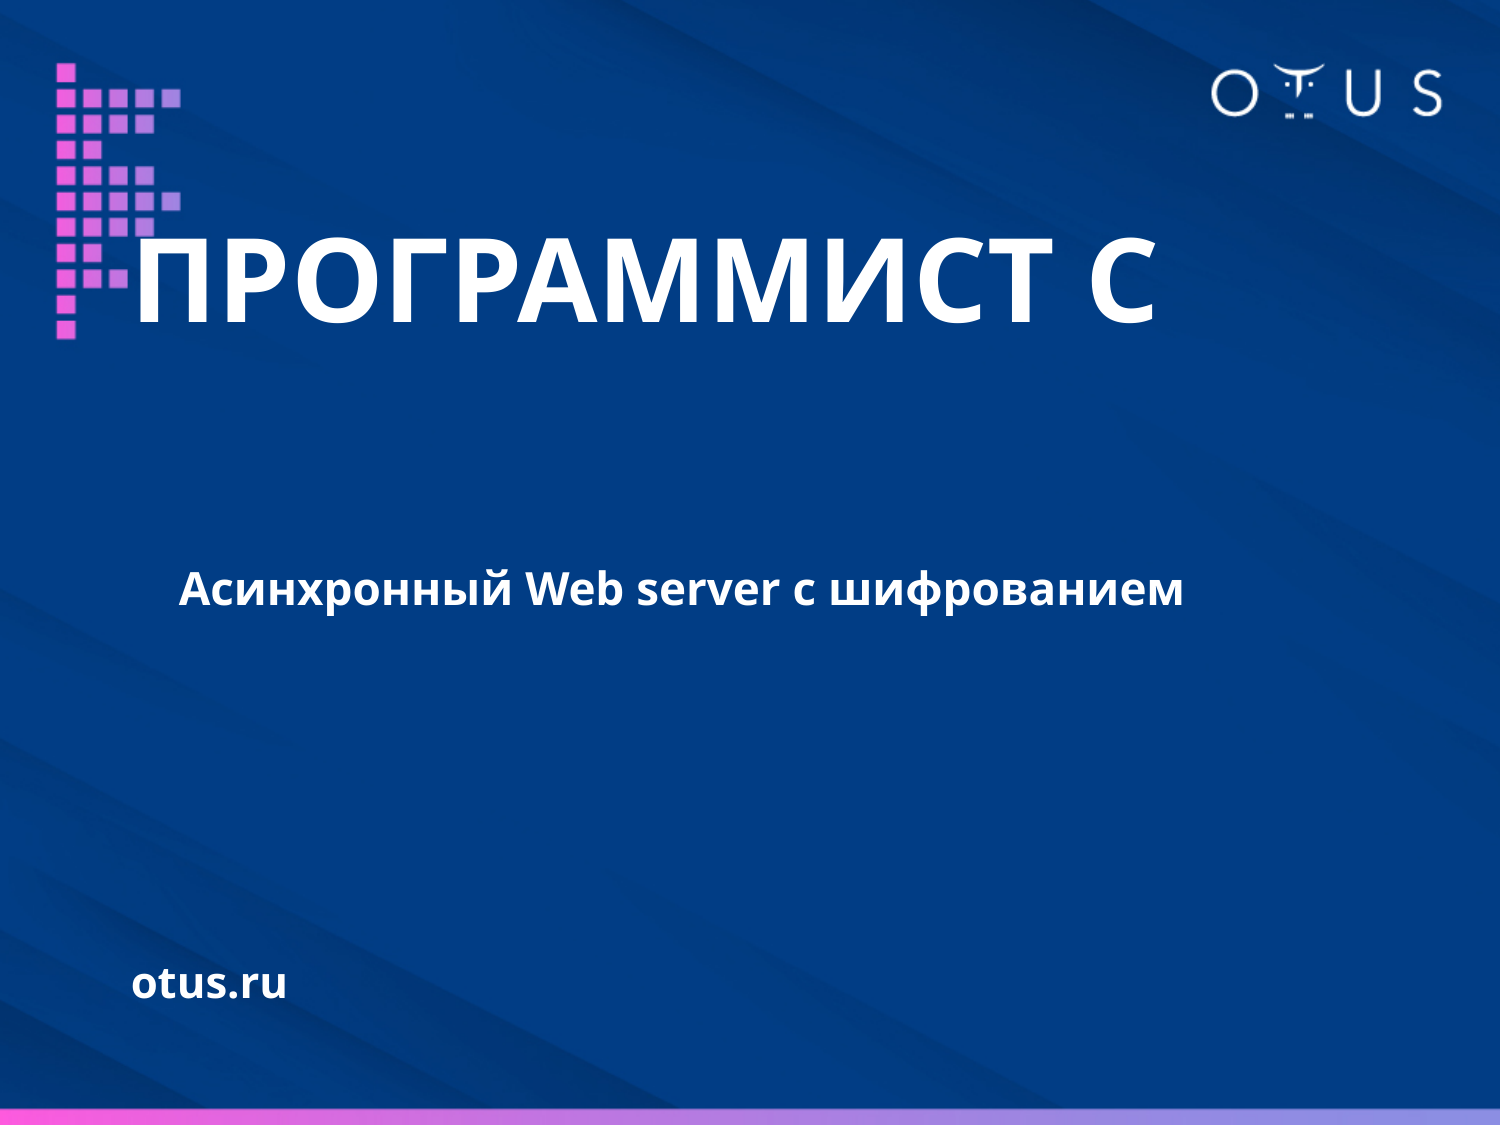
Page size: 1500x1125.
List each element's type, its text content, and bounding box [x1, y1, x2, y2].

title ПРОГРАММИСТ С [130, 206, 1500, 473]
text_box Асинхронный Web server с шифрованием [164, 552, 1418, 975]
picture [0, 0, 1500, 1125]
subtitle otus.ru [130, 939, 960, 1114]
